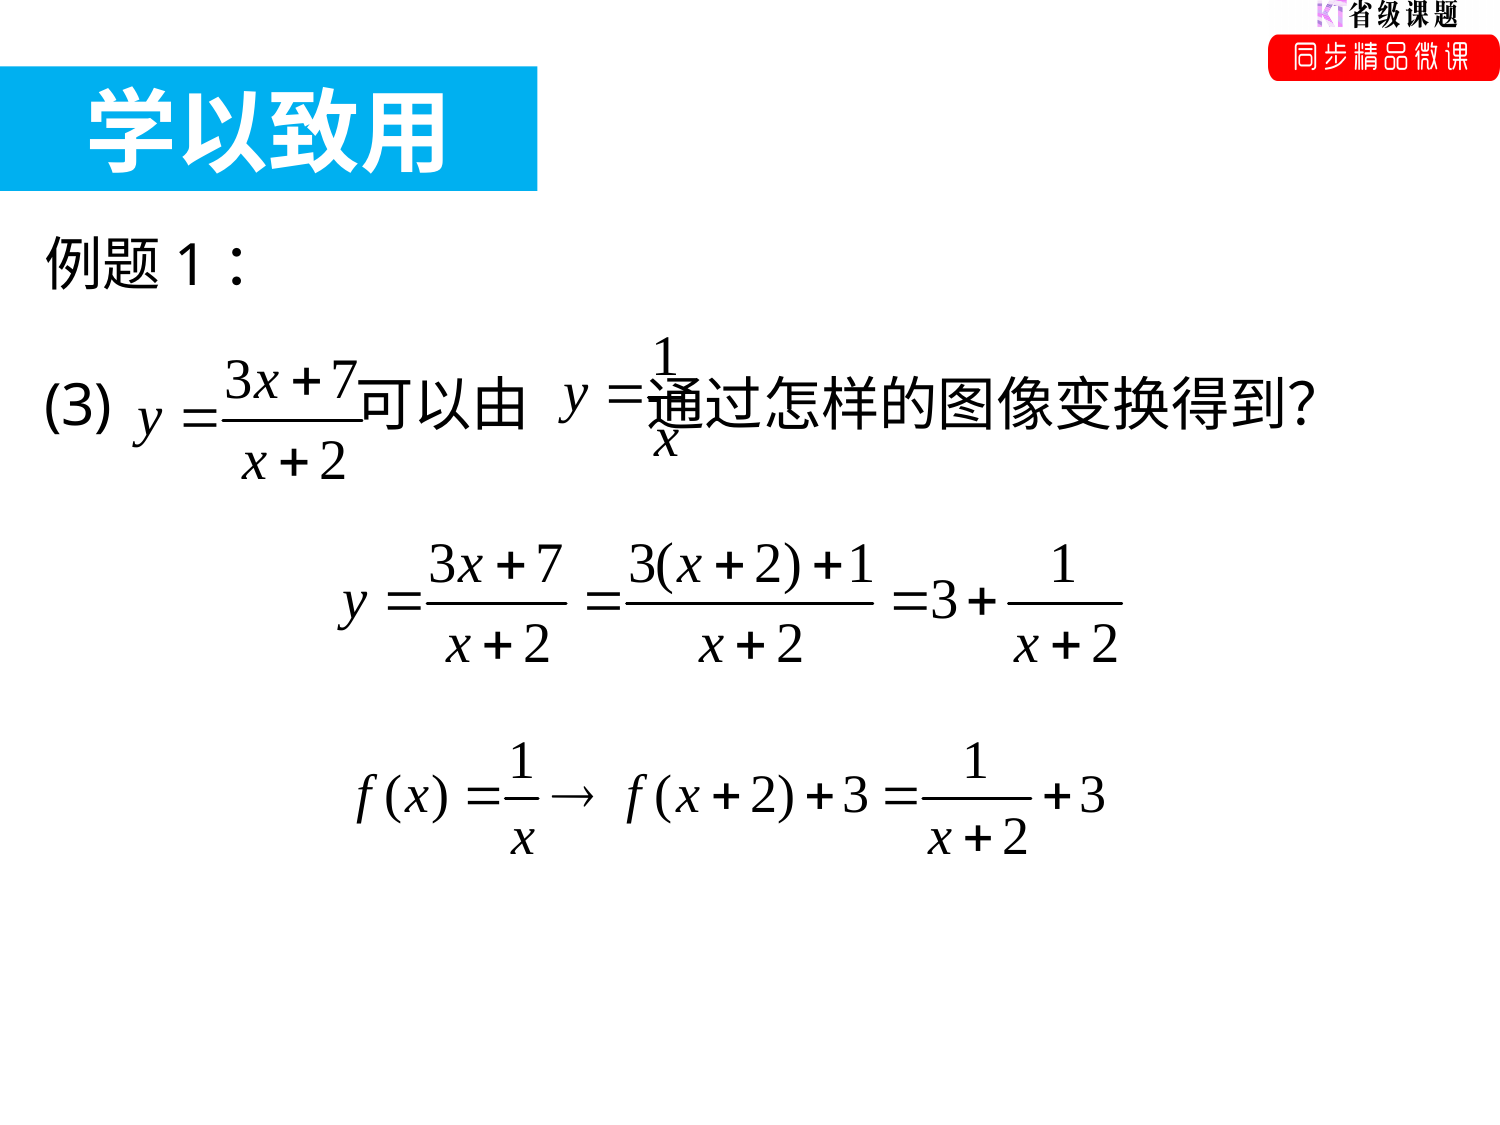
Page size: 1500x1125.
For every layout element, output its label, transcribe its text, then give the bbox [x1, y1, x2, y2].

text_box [123, 344, 375, 493]
text_box 例题1： (3) 可以由 通过怎样的图像变换得到？ [29, 219, 1459, 515]
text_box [327, 527, 1132, 676]
text_box 学以致用 [0, 66, 538, 191]
picture [1268, 0, 1500, 81]
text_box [548, 320, 697, 469]
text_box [337, 726, 1114, 867]
